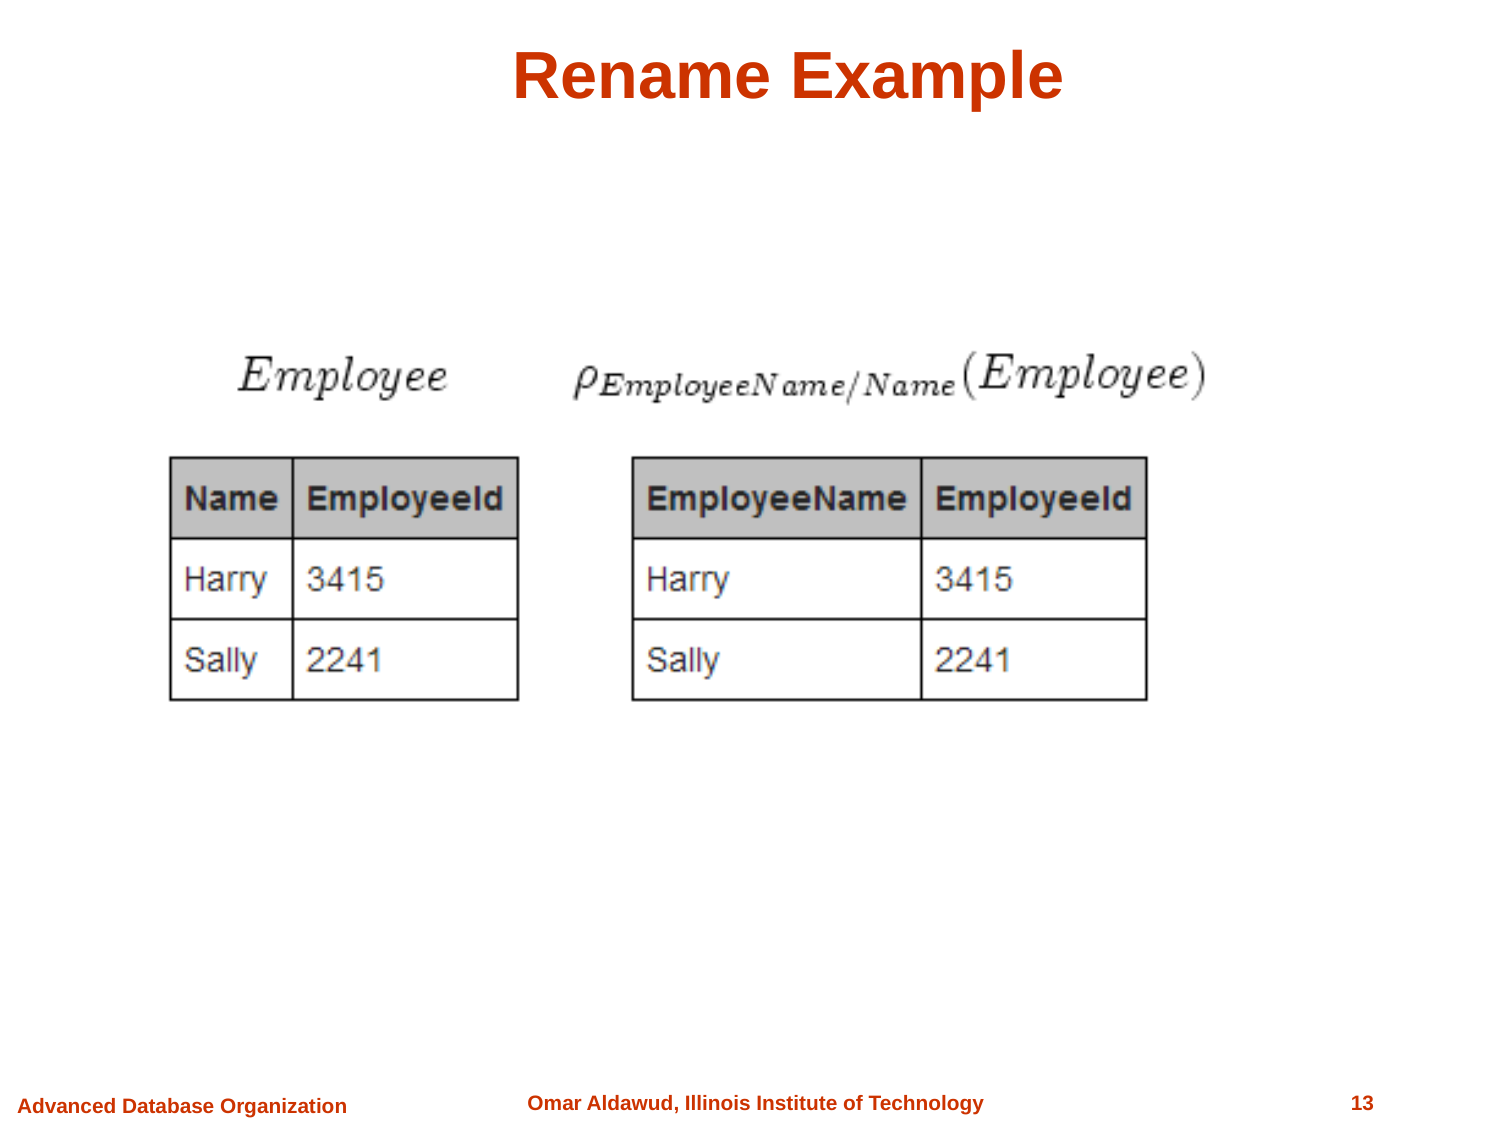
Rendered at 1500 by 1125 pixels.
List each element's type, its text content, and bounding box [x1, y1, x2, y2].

title Rename Example [125, 18, 1452, 120]
picture [125, 334, 1234, 737]
